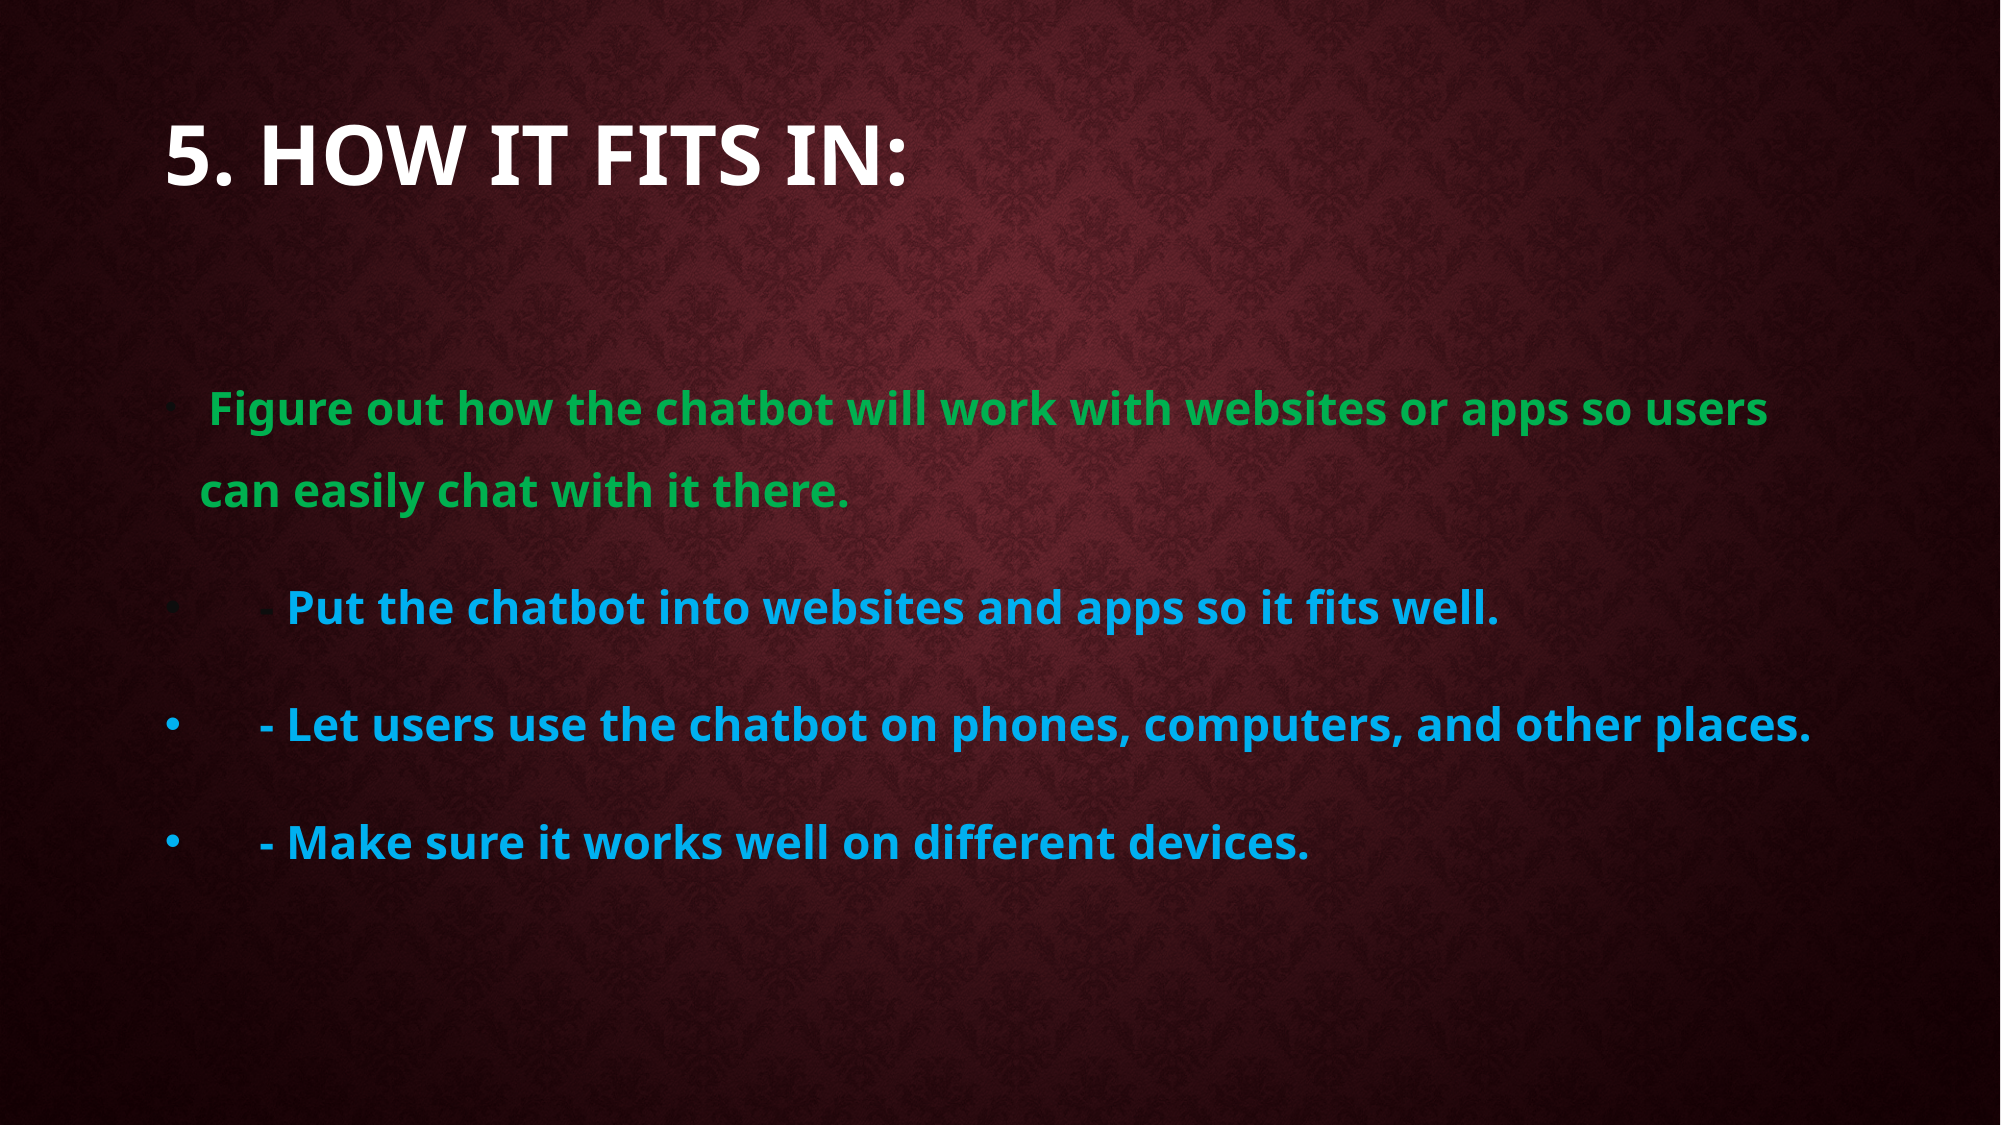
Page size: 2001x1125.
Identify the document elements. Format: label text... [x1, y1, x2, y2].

title 5. How It Fits In: [149, 99, 1849, 318]
list Figure out how the chatbot will work with websites or apps so users can easily chat with it there. - Put the chatbot into websites and apps so it fits well. - Let users use the chatbot on phones, computers, and other places. - Make sure it works well on different devices. [149, 343, 1849, 950]
